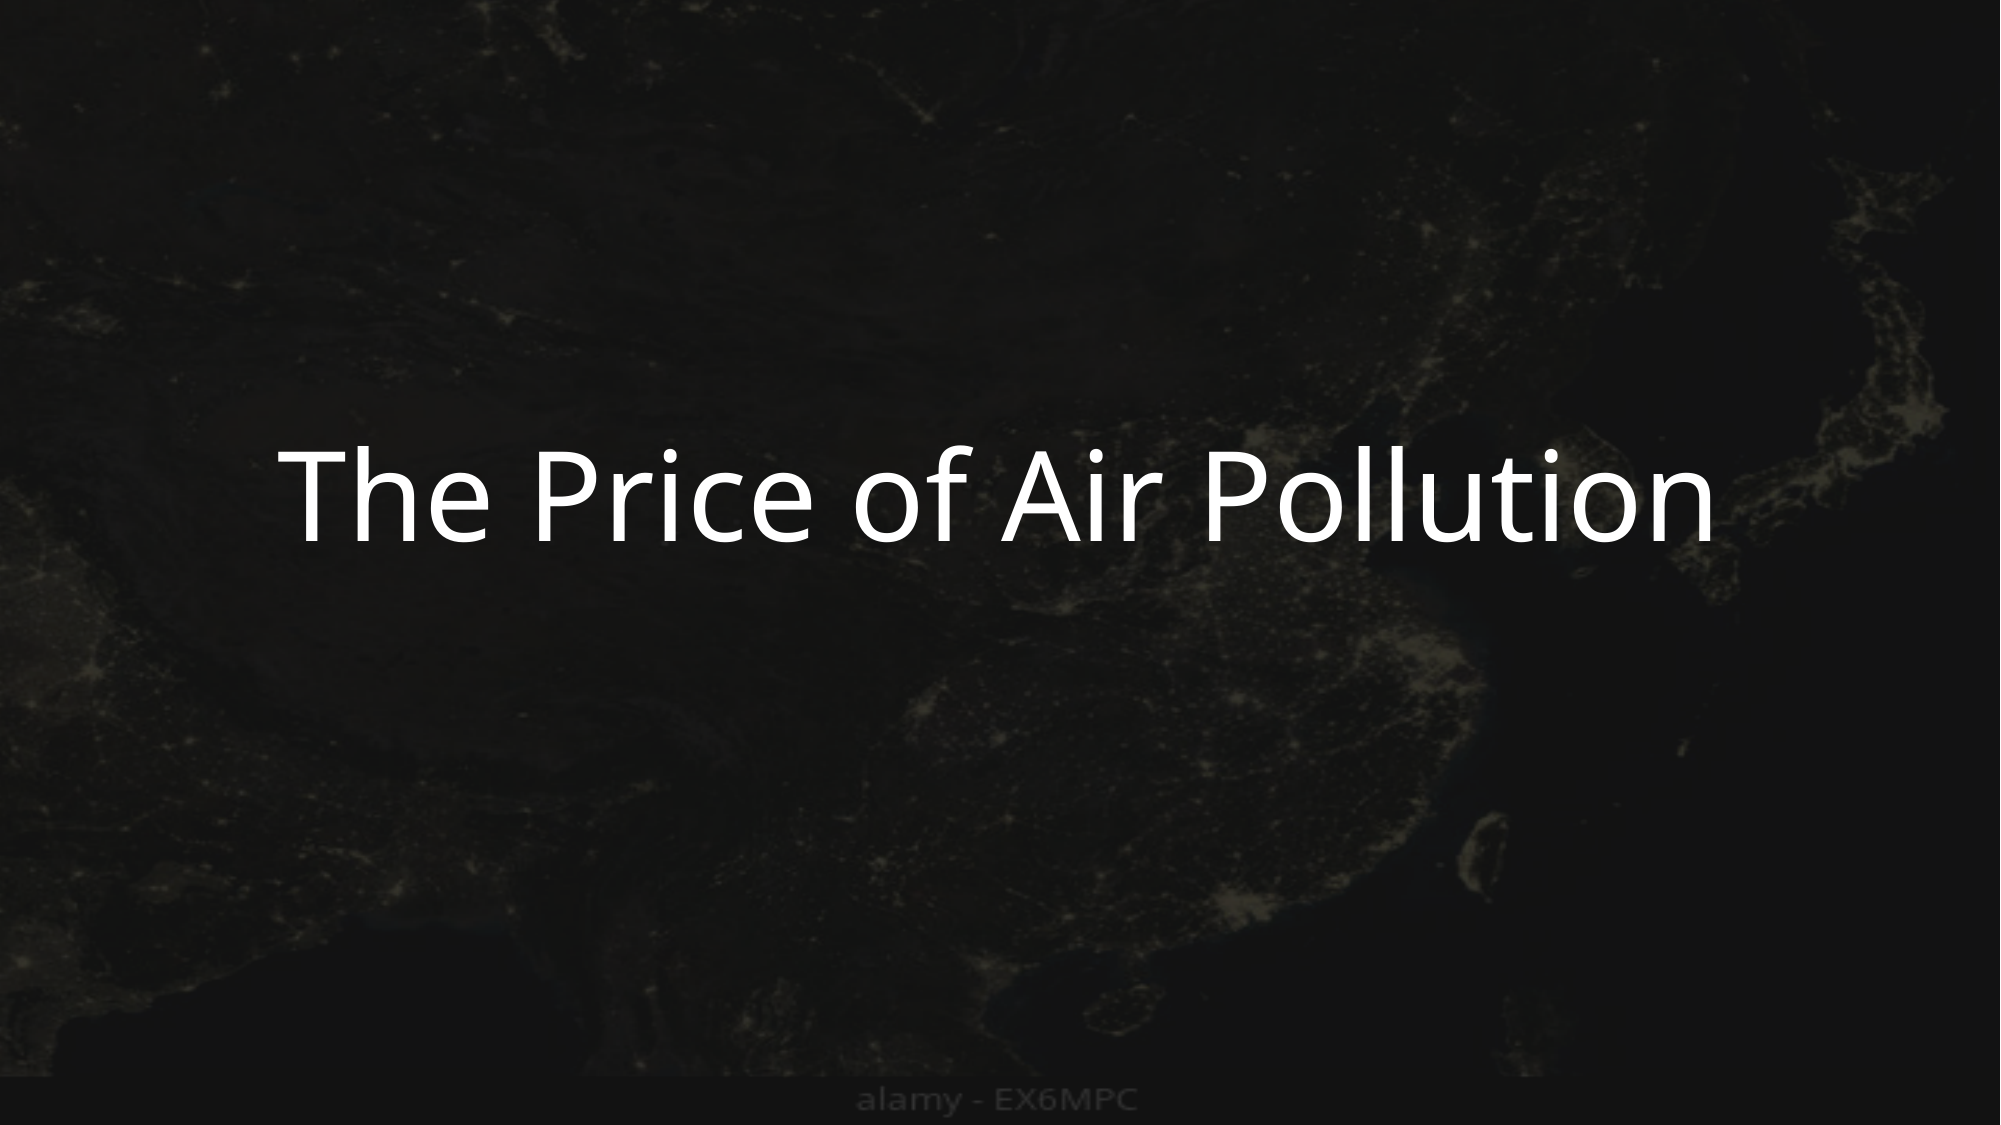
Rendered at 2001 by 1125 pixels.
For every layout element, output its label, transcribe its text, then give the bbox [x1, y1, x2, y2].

title The Price of Air Pollution [249, 184, 1750, 576]
picture [0, 0, 2000, 1125]
